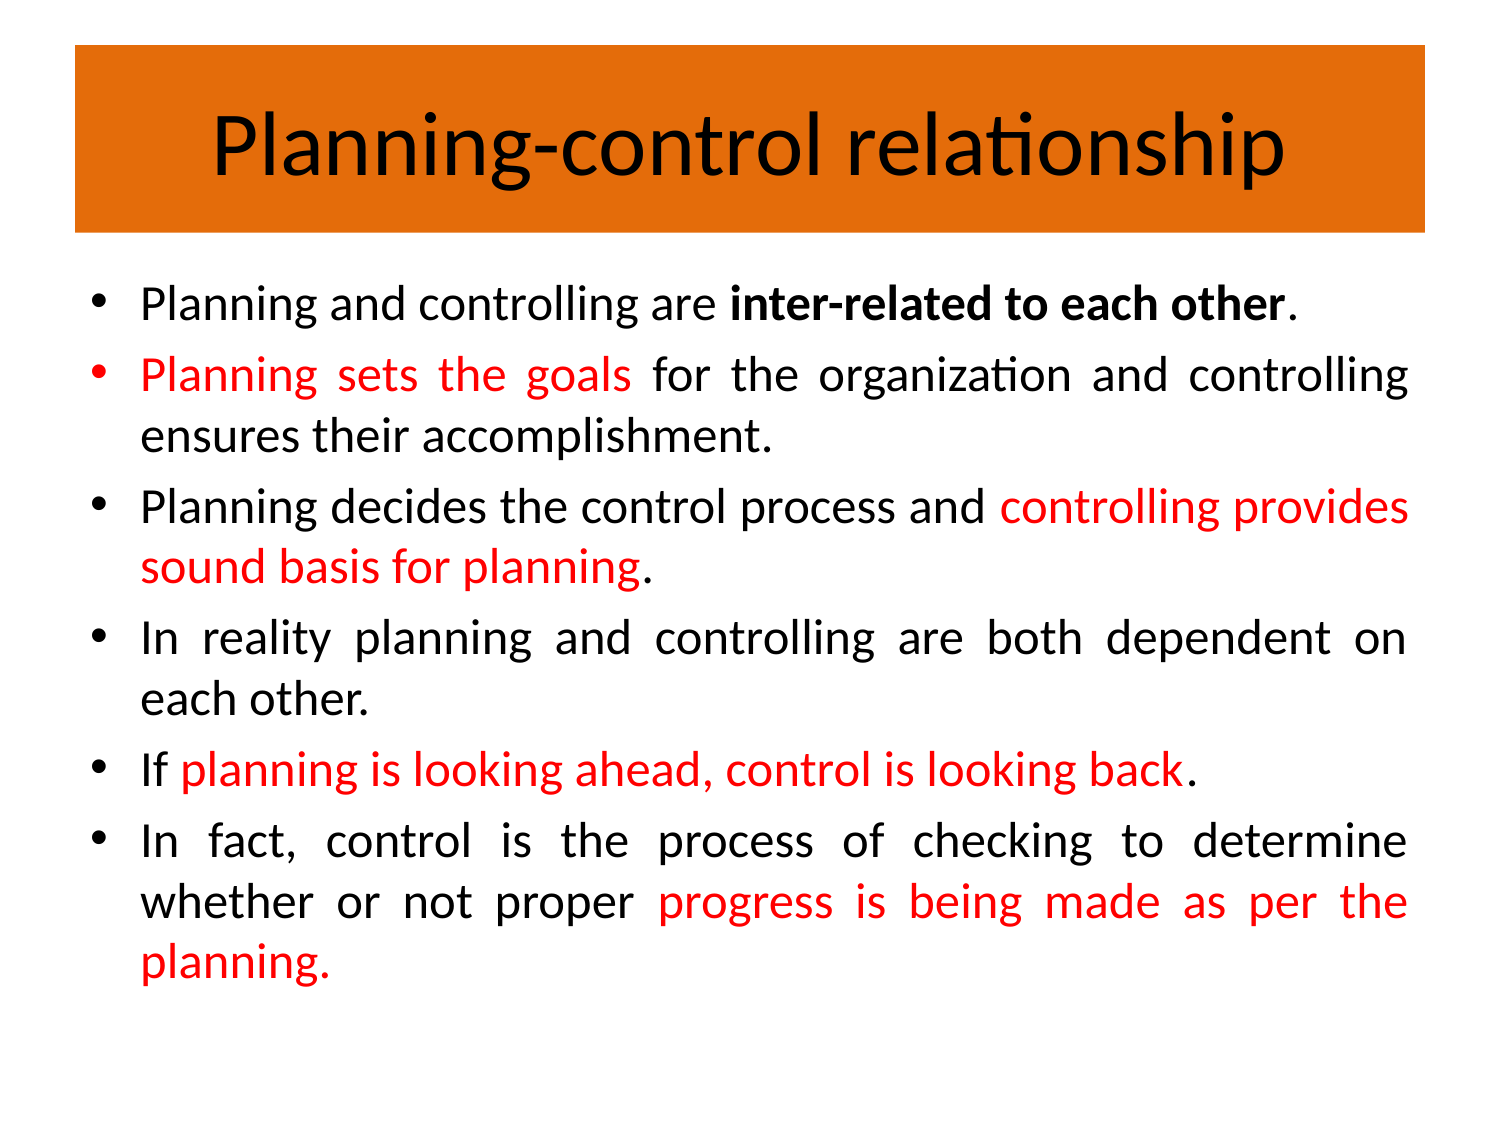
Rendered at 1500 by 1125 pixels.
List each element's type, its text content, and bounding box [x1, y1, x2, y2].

title Planning-control relationship [75, 45, 1425, 233]
list Planning and controlling are inter-related to each other. Planning sets the goals for the organization and controlling ensures their accomplishment. Planning decides the control process and controlling provides sound basis for planning. In reality planning and controlling are both dependent on each other. If planning is looking ahead, control is looking back. In fact, control is the process of checking to determine whether or not proper progress is being made as per the planning. [75, 262, 1425, 1005]
